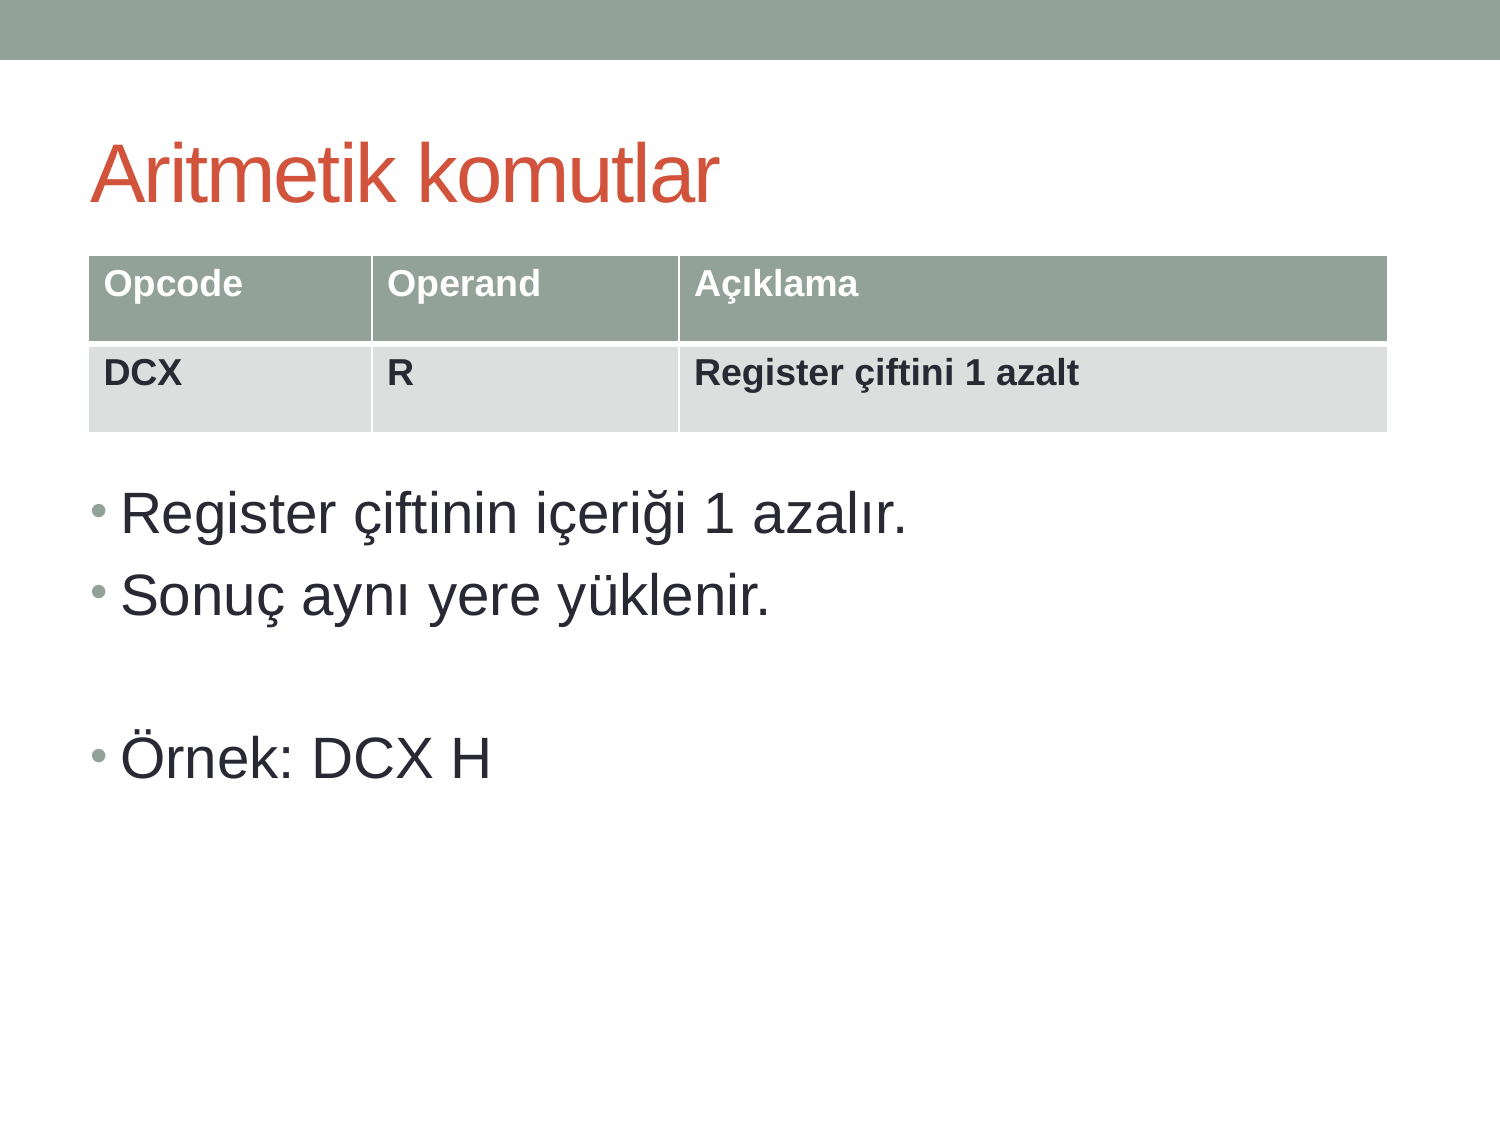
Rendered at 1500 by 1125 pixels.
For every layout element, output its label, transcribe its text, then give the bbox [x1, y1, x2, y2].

table_header Opcode [89, 256, 371, 341]
table_header Açıklama [680, 256, 1387, 341]
table_cell R [373, 347, 678, 432]
table_header Operand [373, 256, 678, 341]
table_cell Register çiftini 1 azalt [680, 347, 1387, 432]
title Aritmetik komutlar [75, 87, 1425, 250]
list Register çiftinin içeriği 1 azalır. Sonuç aynı yere yüklenir. Örnek: DCX H [75, 468, 1425, 1063]
table_cell DCX [89, 347, 371, 432]
